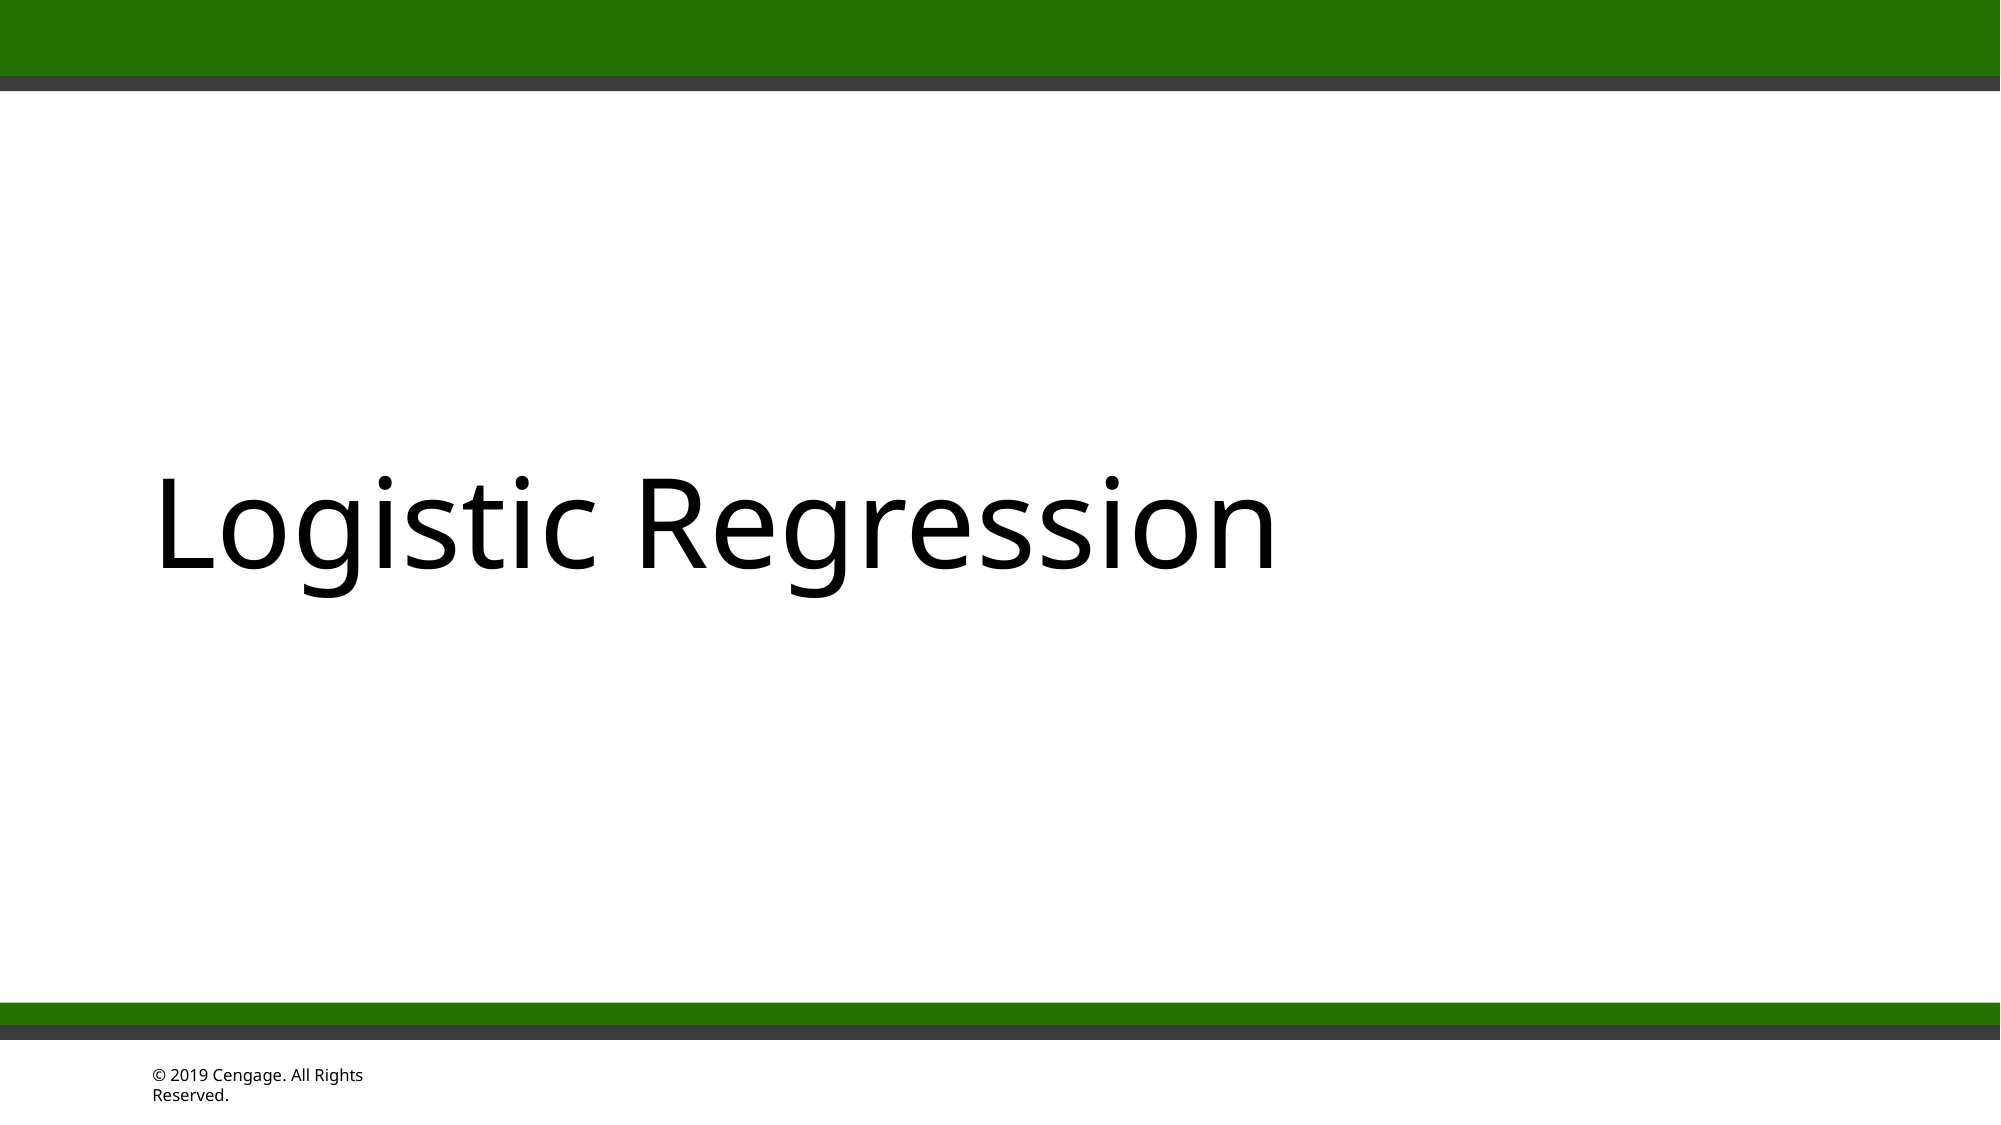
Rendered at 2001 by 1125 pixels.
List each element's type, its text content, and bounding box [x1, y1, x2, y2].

title Logistic Regression [136, 280, 1862, 604]
